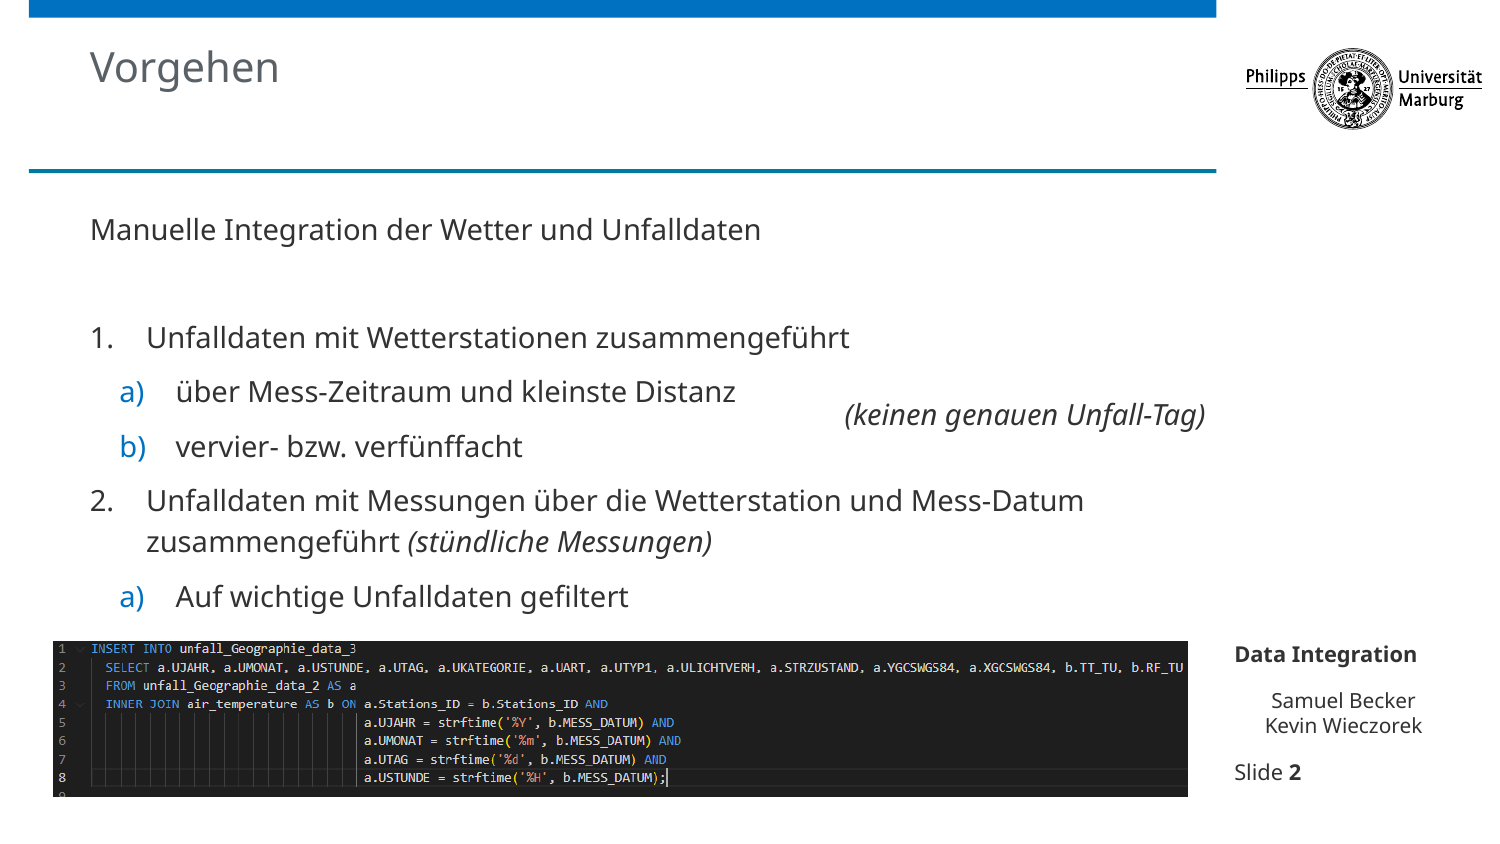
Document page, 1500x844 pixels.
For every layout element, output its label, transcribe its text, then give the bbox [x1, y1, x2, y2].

footer Data Integration [1217, 584, 1471, 670]
slide_number Slide 2 [1216, 758, 1471, 788]
list Manuelle Integration der Wetter und Unfalldaten Unfalldaten mit Wetterstationen zusammengeführt über Mess-Zeitraum und kleinste Distanz vervier- bzw. verfünffacht Unfalldaten mit Messungen über die Wetterstation und Mess-Datum zusammengeführt (stündliche Messungen) Auf wichtige Unfalldaten gefiltert [75, 196, 1217, 754]
title Vorgehen [75, 33, 1217, 175]
text_box (keinen genauen Unfall-Tag) [844, 395, 1270, 515]
picture [52, 641, 1188, 797]
